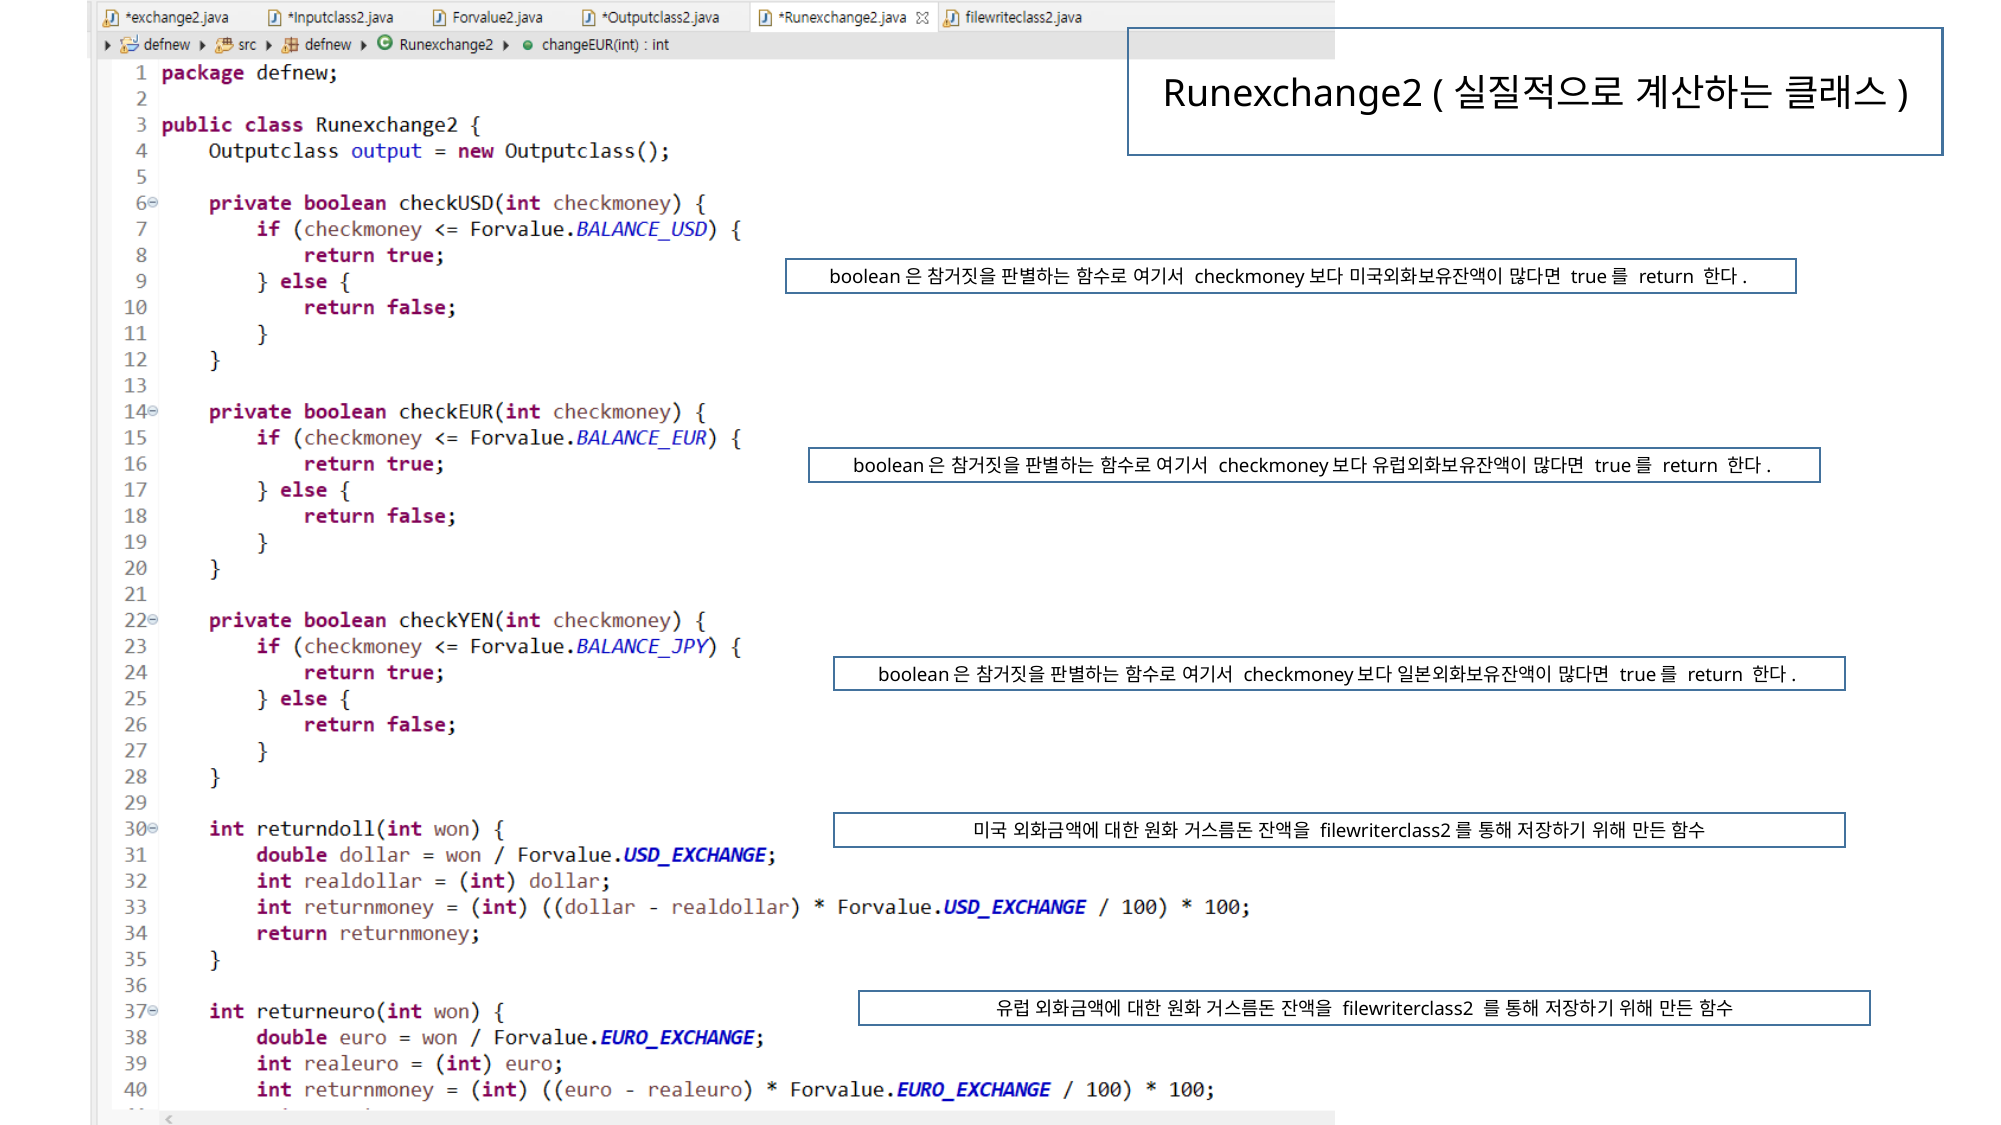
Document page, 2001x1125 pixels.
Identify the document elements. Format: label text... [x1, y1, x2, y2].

text_box boolean은 참거짓을 판별하는 함수로 여기서 checkmoney보다 유럽외화보유잔액이 많다면 true를 return 한다. [1335, 447, 1821, 483]
text_box 미국 외화금액에 대한 원화 거스름돈 잔액을 filewriterclass2를 통해 저장하기 위해 만든 함수 [1335, 812, 1846, 848]
text_box boolean은 참거짓을 판별하는 함수로 여기서 checkmoney보다 미국외화보유잔액이 많다면 true를 return 한다. [1335, 258, 1797, 294]
text_box boolean은 참거짓을 판별하는 함수로 여기서 checkmoney보다 일본외화보유잔액이 많다면 true를 return 한다. [1335, 656, 1846, 691]
text_box Runexchange2 (실질적으로 계산하는 클래스) [1335, 27, 1944, 156]
picture [87, 0, 1335, 1125]
text_box 유럽 외화금액에 대한 원화 거스름돈 잔액을 filewriterclass2 를 통해 저장하기 위해 만든 함수 [1335, 990, 1871, 1026]
